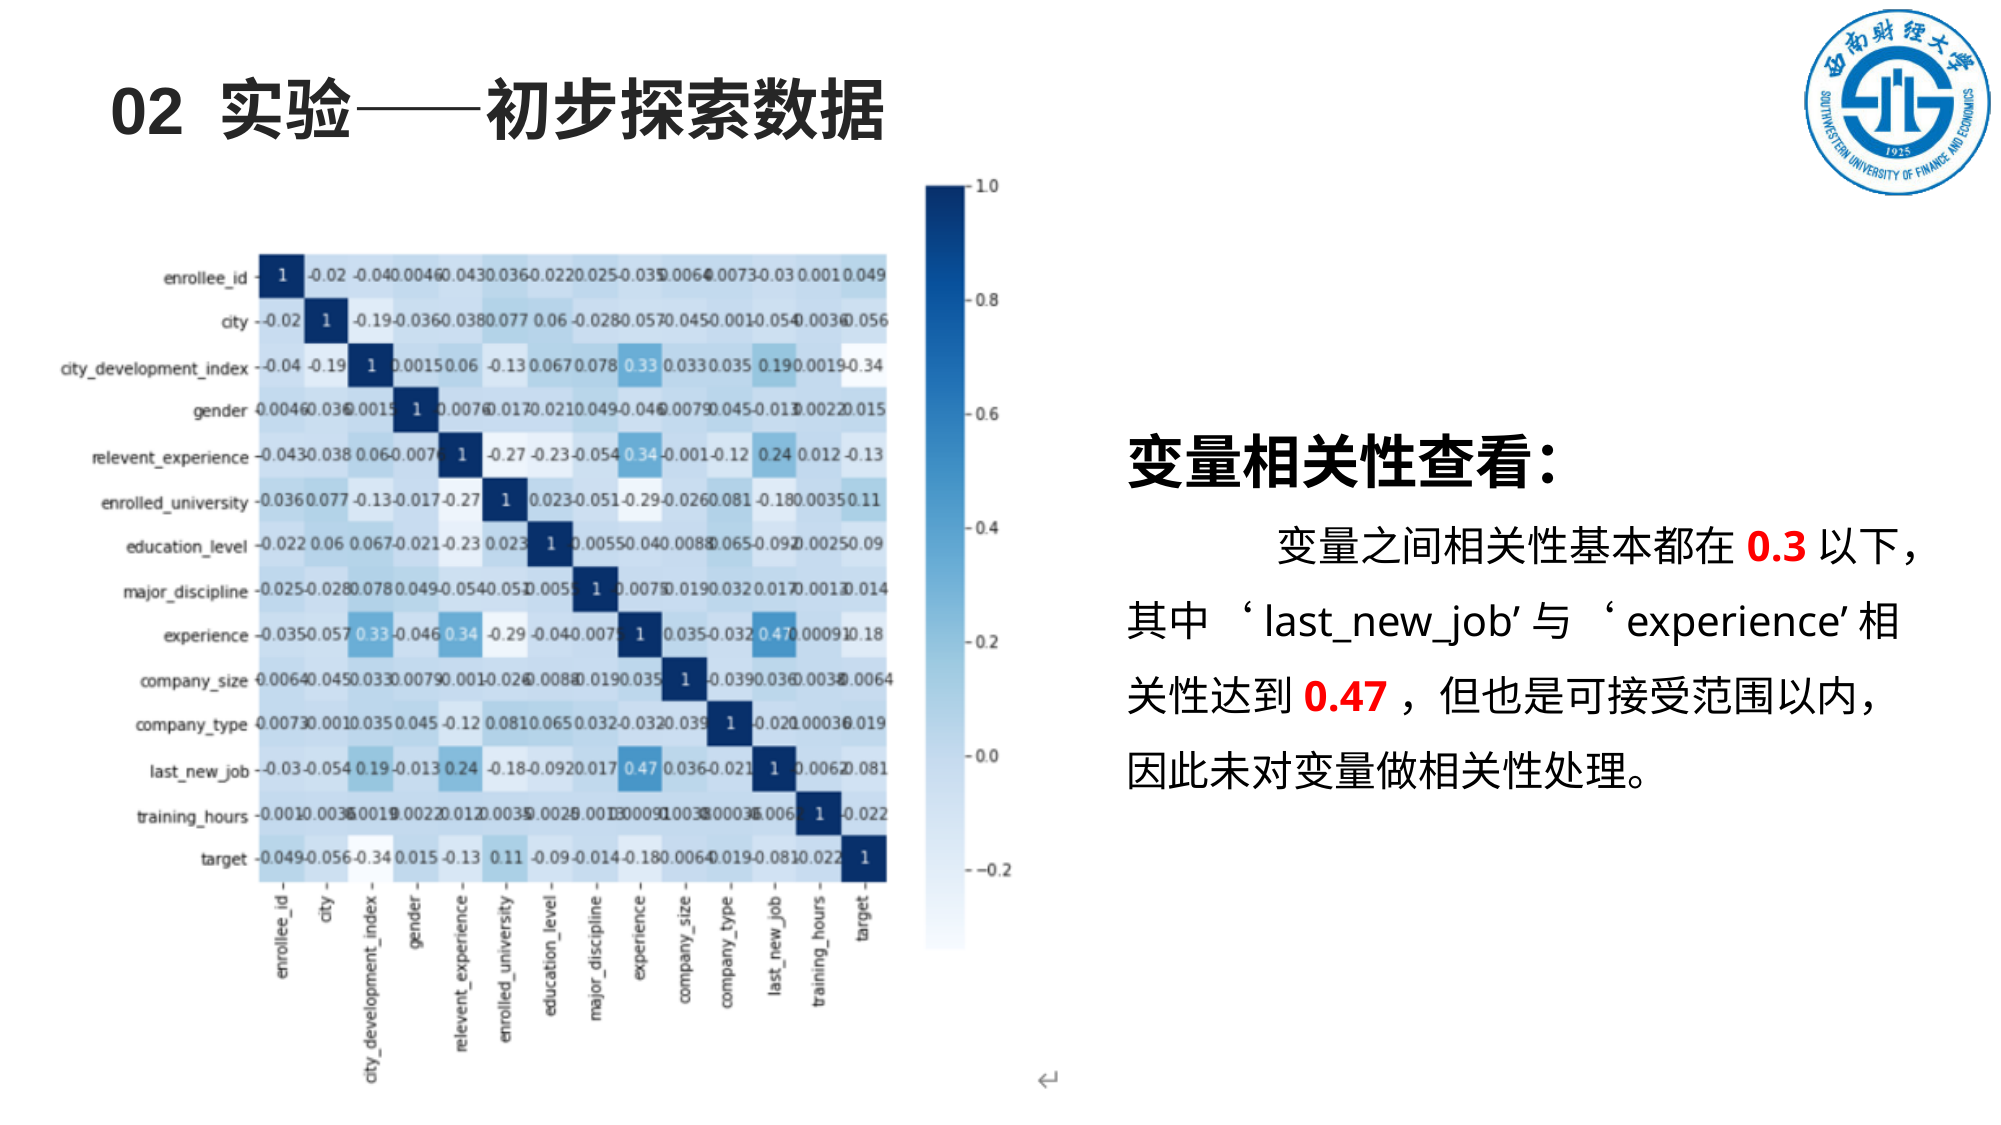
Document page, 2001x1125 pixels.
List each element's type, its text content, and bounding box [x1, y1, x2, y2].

picture [0, 173, 1079, 1097]
text_box 变量相关性查看： 变量之间相关性基本都在0.3以下，其中‘last_new_job’与‘experience’相关性达到0.47，但也是可接受范围以内，因此未对变量做相关性处理。 [1079, 417, 1916, 803]
text_box 02 实验——初步探索数据 [95, 60, 917, 155]
picture [1793, 0, 2000, 207]
